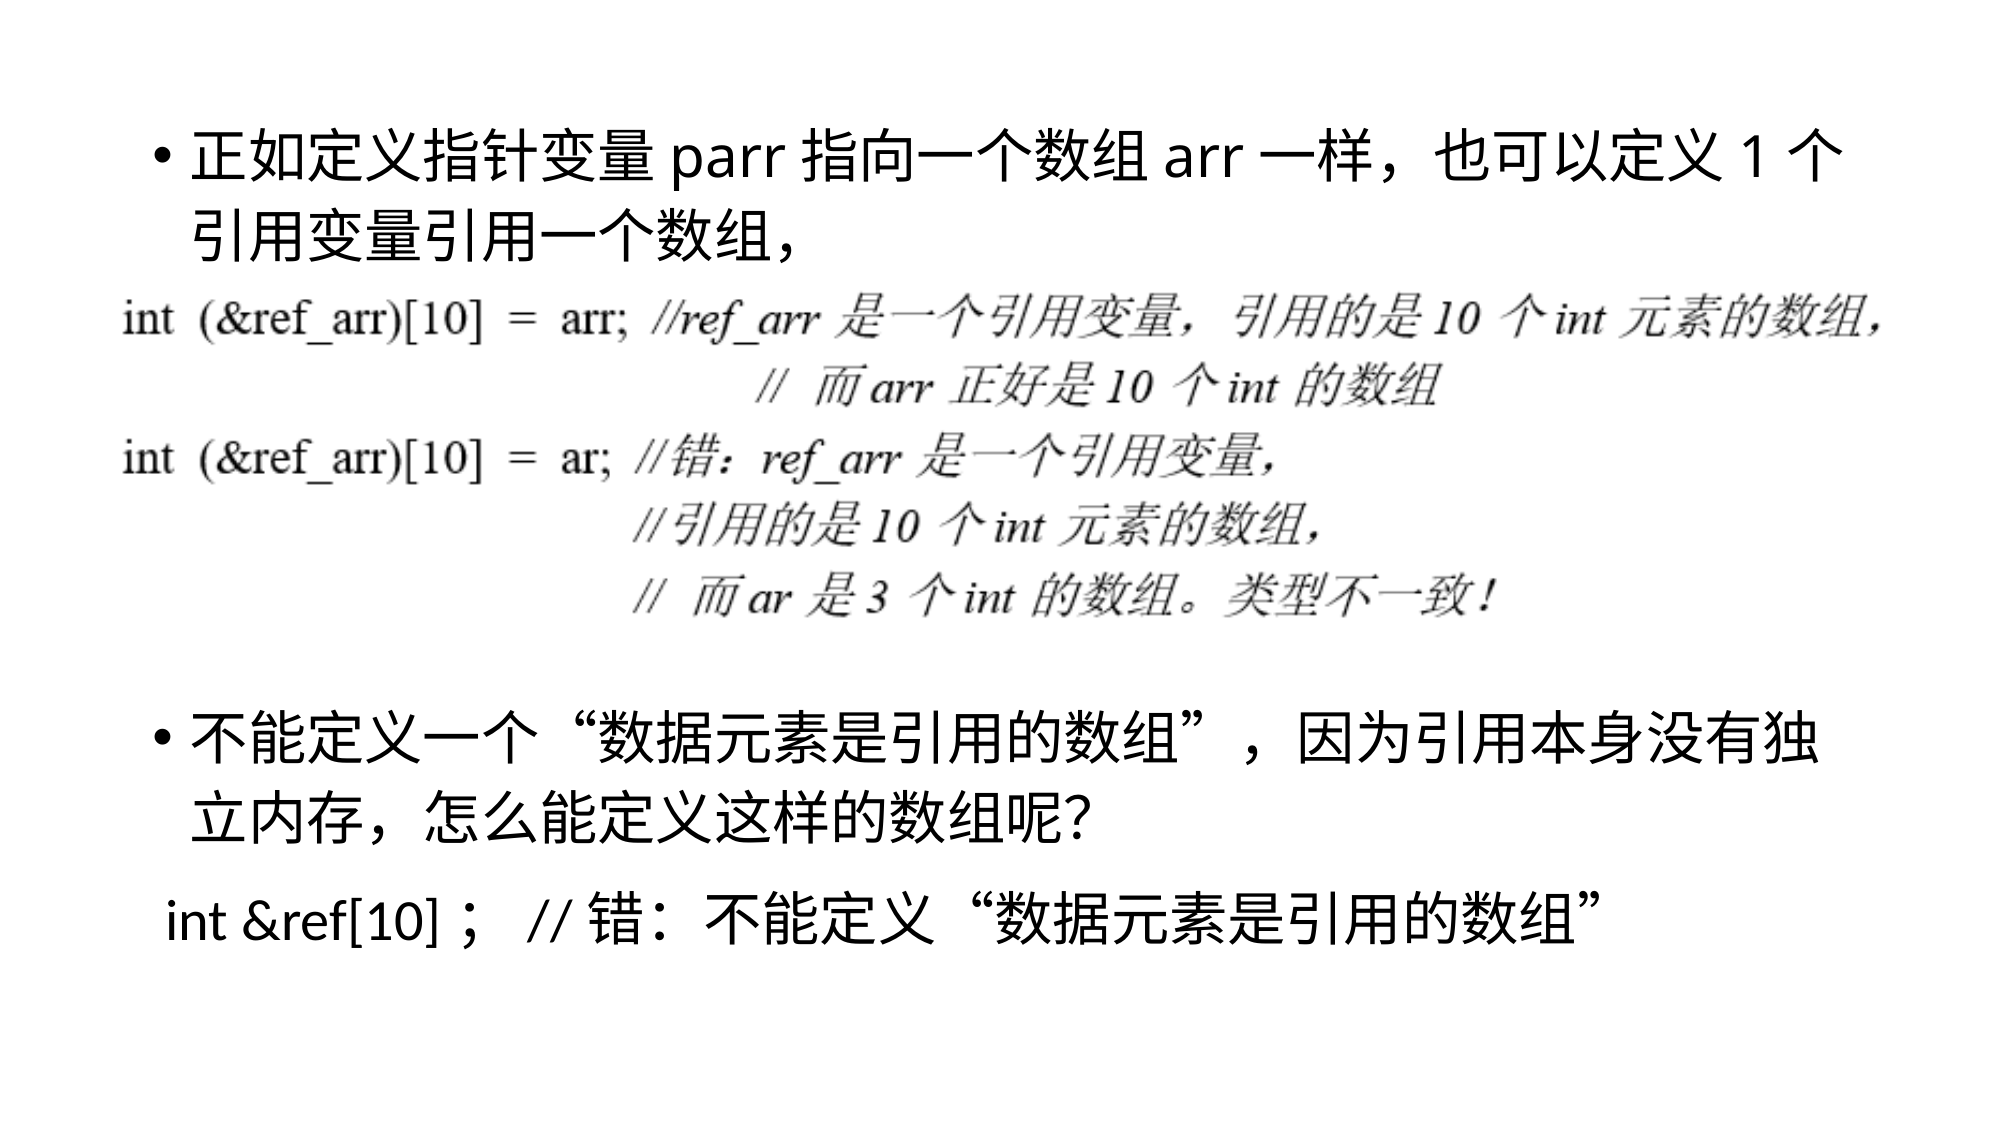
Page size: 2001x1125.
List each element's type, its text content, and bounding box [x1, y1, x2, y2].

list 正如定义指针变量parr指向一个数组arr一样，也可以定义1个引用变量引用一个数组， 不能定义一个“数据元素是引用的数组”，因为引用本身没有独立内存，怎么能定义这样的数组呢？ int &ref[10]；//错：不能定义“数据元素是引用的数组” [137, 638, 1863, 1014]
list 正如定义指针变量parr指向一个数组arr一样，也可以定义1个引用变量引用一个数组， 不能定义一个“数据元素是引用的数组”，因为引用本身没有独立内存，怎么能定义这样的数组呢？ int &ref[10]；//错：不能定义“数据元素是引用的数组” [137, 101, 1863, 283]
picture [100, 283, 1917, 638]
